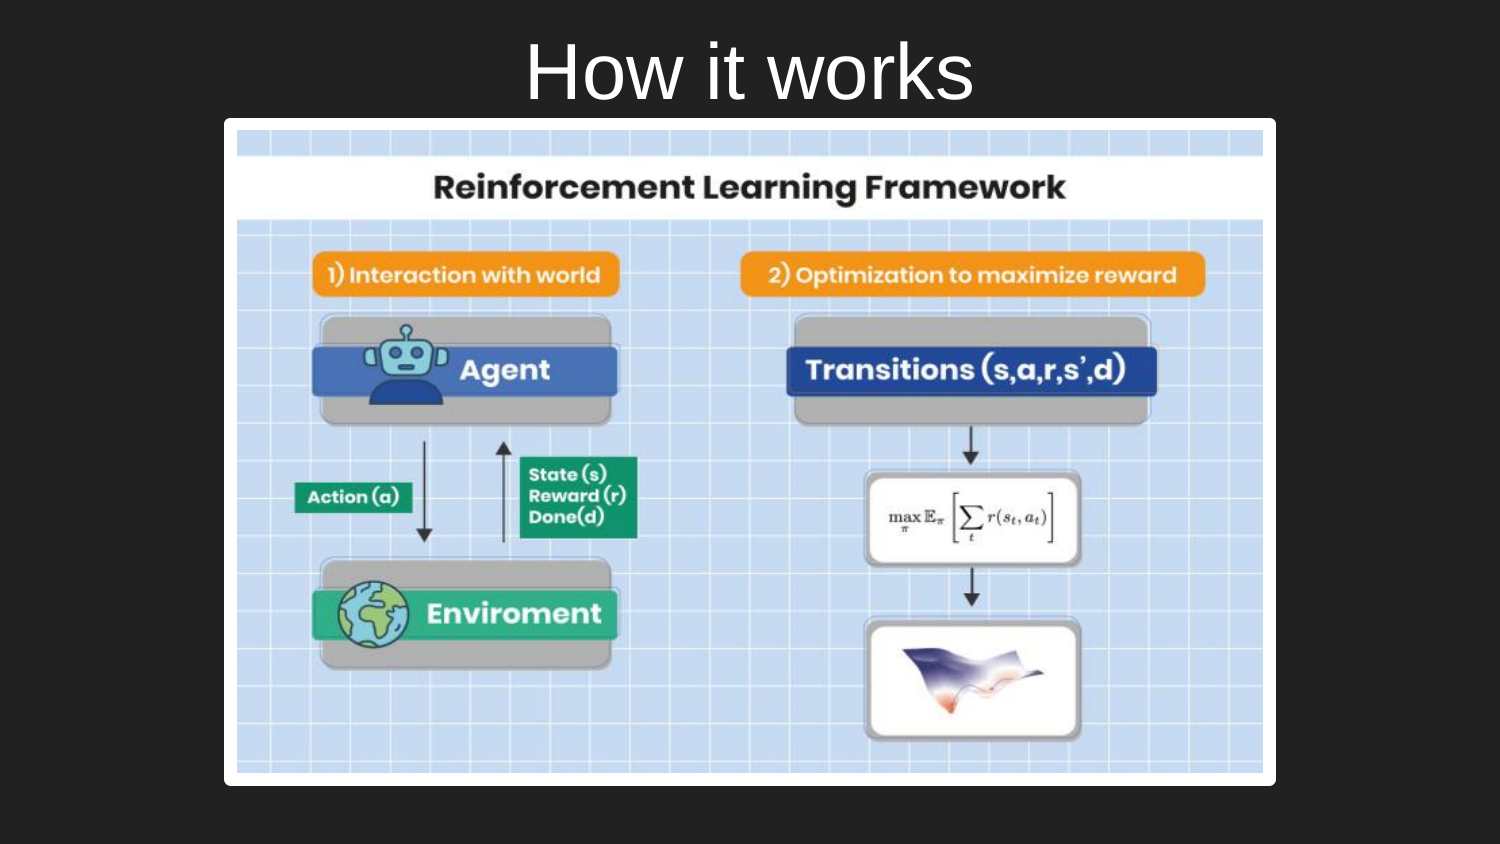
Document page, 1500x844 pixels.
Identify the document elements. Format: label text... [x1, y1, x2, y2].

title How it works [51, 0, 1449, 130]
picture [236, 129, 1264, 774]
